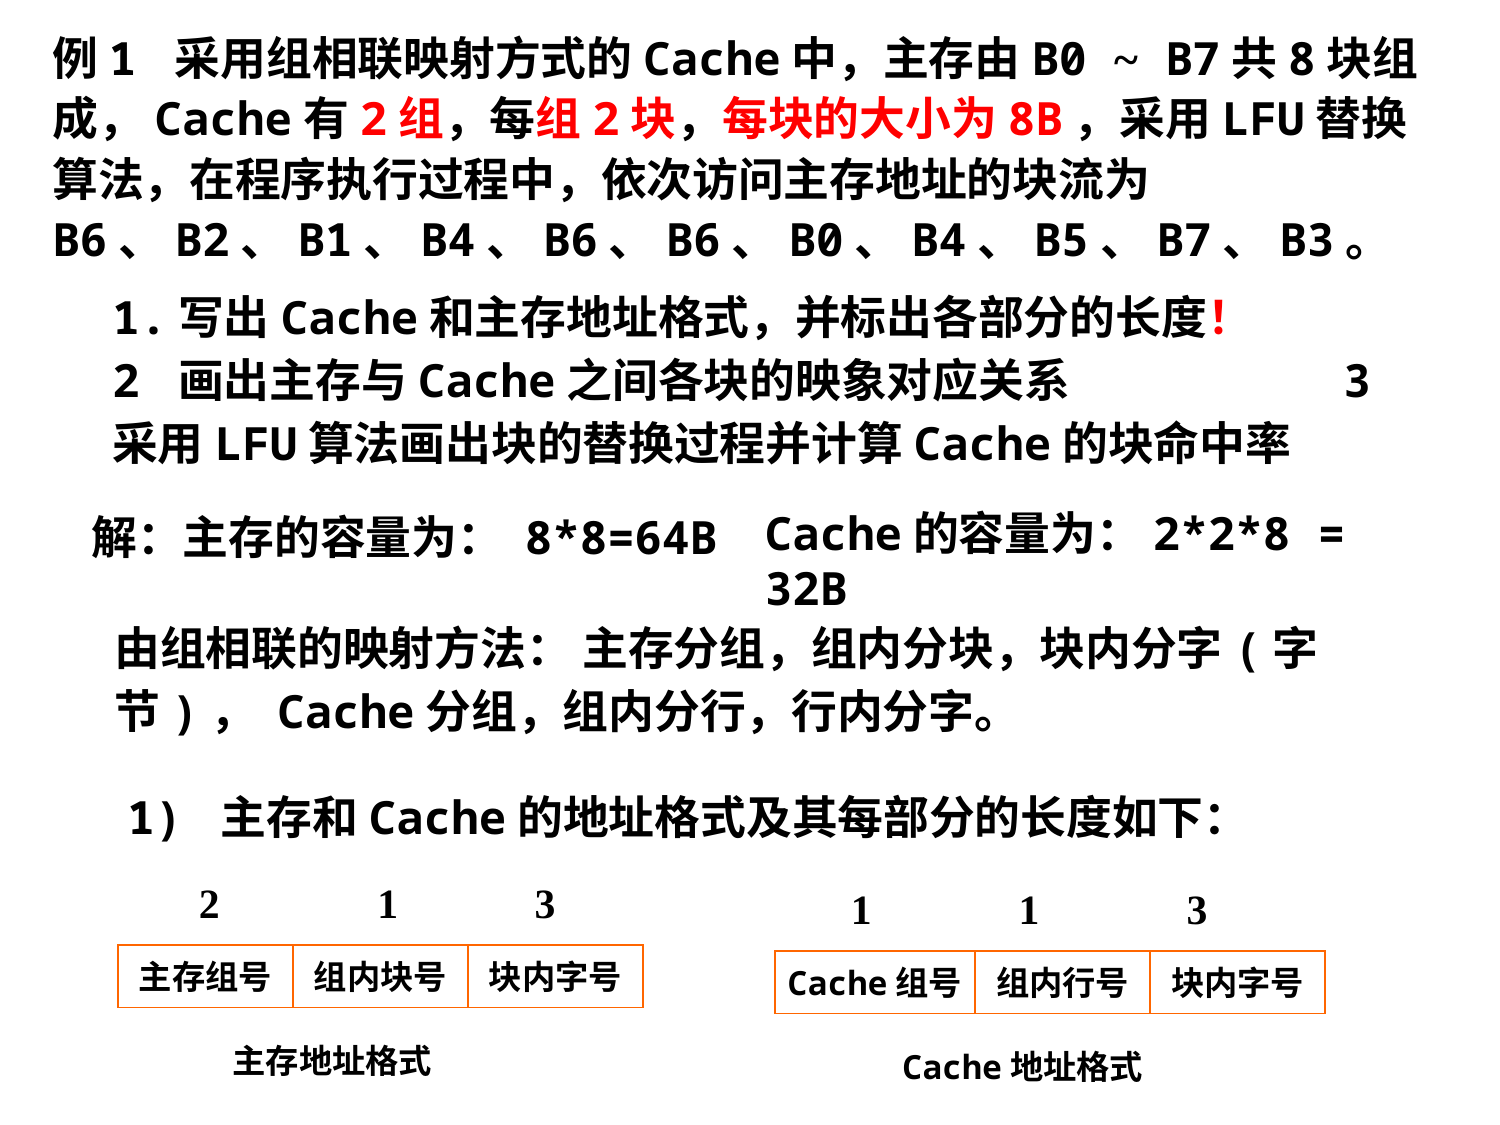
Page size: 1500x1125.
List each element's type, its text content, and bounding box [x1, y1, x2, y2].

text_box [774, 888, 1326, 1095]
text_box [117, 882, 644, 1089]
text_box 1.写出Cache和主存地址格式，并标出各部分的长度！ 2 画出主存与Cache之间各块的映象对应关系 3 采用LFU算法画出块的替换过程并计算Cache的块命中率 [97, 273, 1436, 478]
text_box 1) 主存和Cache的地址格式及其每部分的长度如下： [112, 781, 1363, 851]
text_box Cache的容量为：2*2*8 = 32B [750, 497, 1463, 623]
text_box 由组相联的映射方法： 主存分组，组内分块，块内分字(字节)， Cache分组，组内分行，行内分字。 [99, 603, 1459, 745]
text_box 例1 采用组相联映射方式的Cache中，主存由B0 ~ B7共8块组成，Cache有2组，每组2块，每块的大小为8B，采用LFU替换算法，在程序执行过程中，依次访问主存地址的块流为B6、B2、B1、B4、B6、B6、B0、B4、B5、B7、B3。 [37, 16, 1463, 273]
text_box 解：主存的容量为： 8*8=64B [76, 497, 750, 573]
